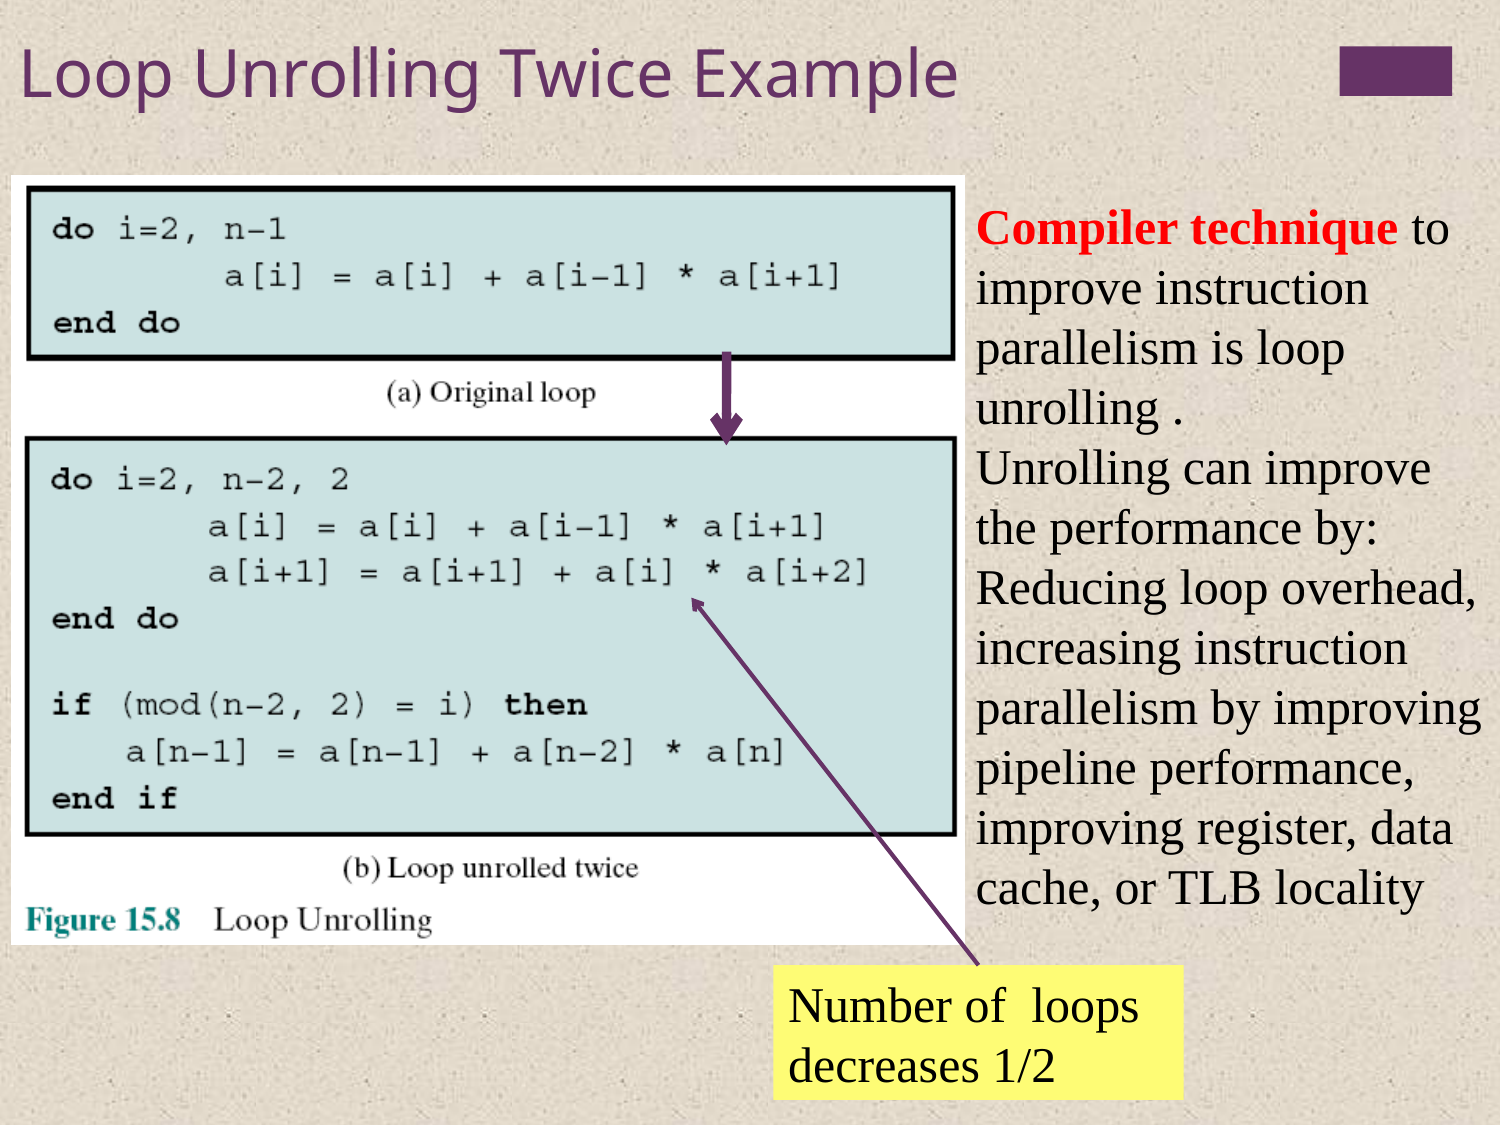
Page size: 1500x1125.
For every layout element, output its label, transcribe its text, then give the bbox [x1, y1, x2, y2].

picture [0, 0, 1500, 1125]
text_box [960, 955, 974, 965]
title Loop Unrolling Twice Example [3, 23, 1219, 129]
text_box Compiler technique to improve instruction parallelism is loop unrolling . Unrolling can improve the performance by: Reducing loop overhead, increasing instruction parallelism by improving pipeline performance, improving register, data cache, or TLB locality [971, 187, 1500, 983]
text_box Number of loops decreases 1/2 [773, 965, 1184, 1100]
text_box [650, 637, 1020, 926]
